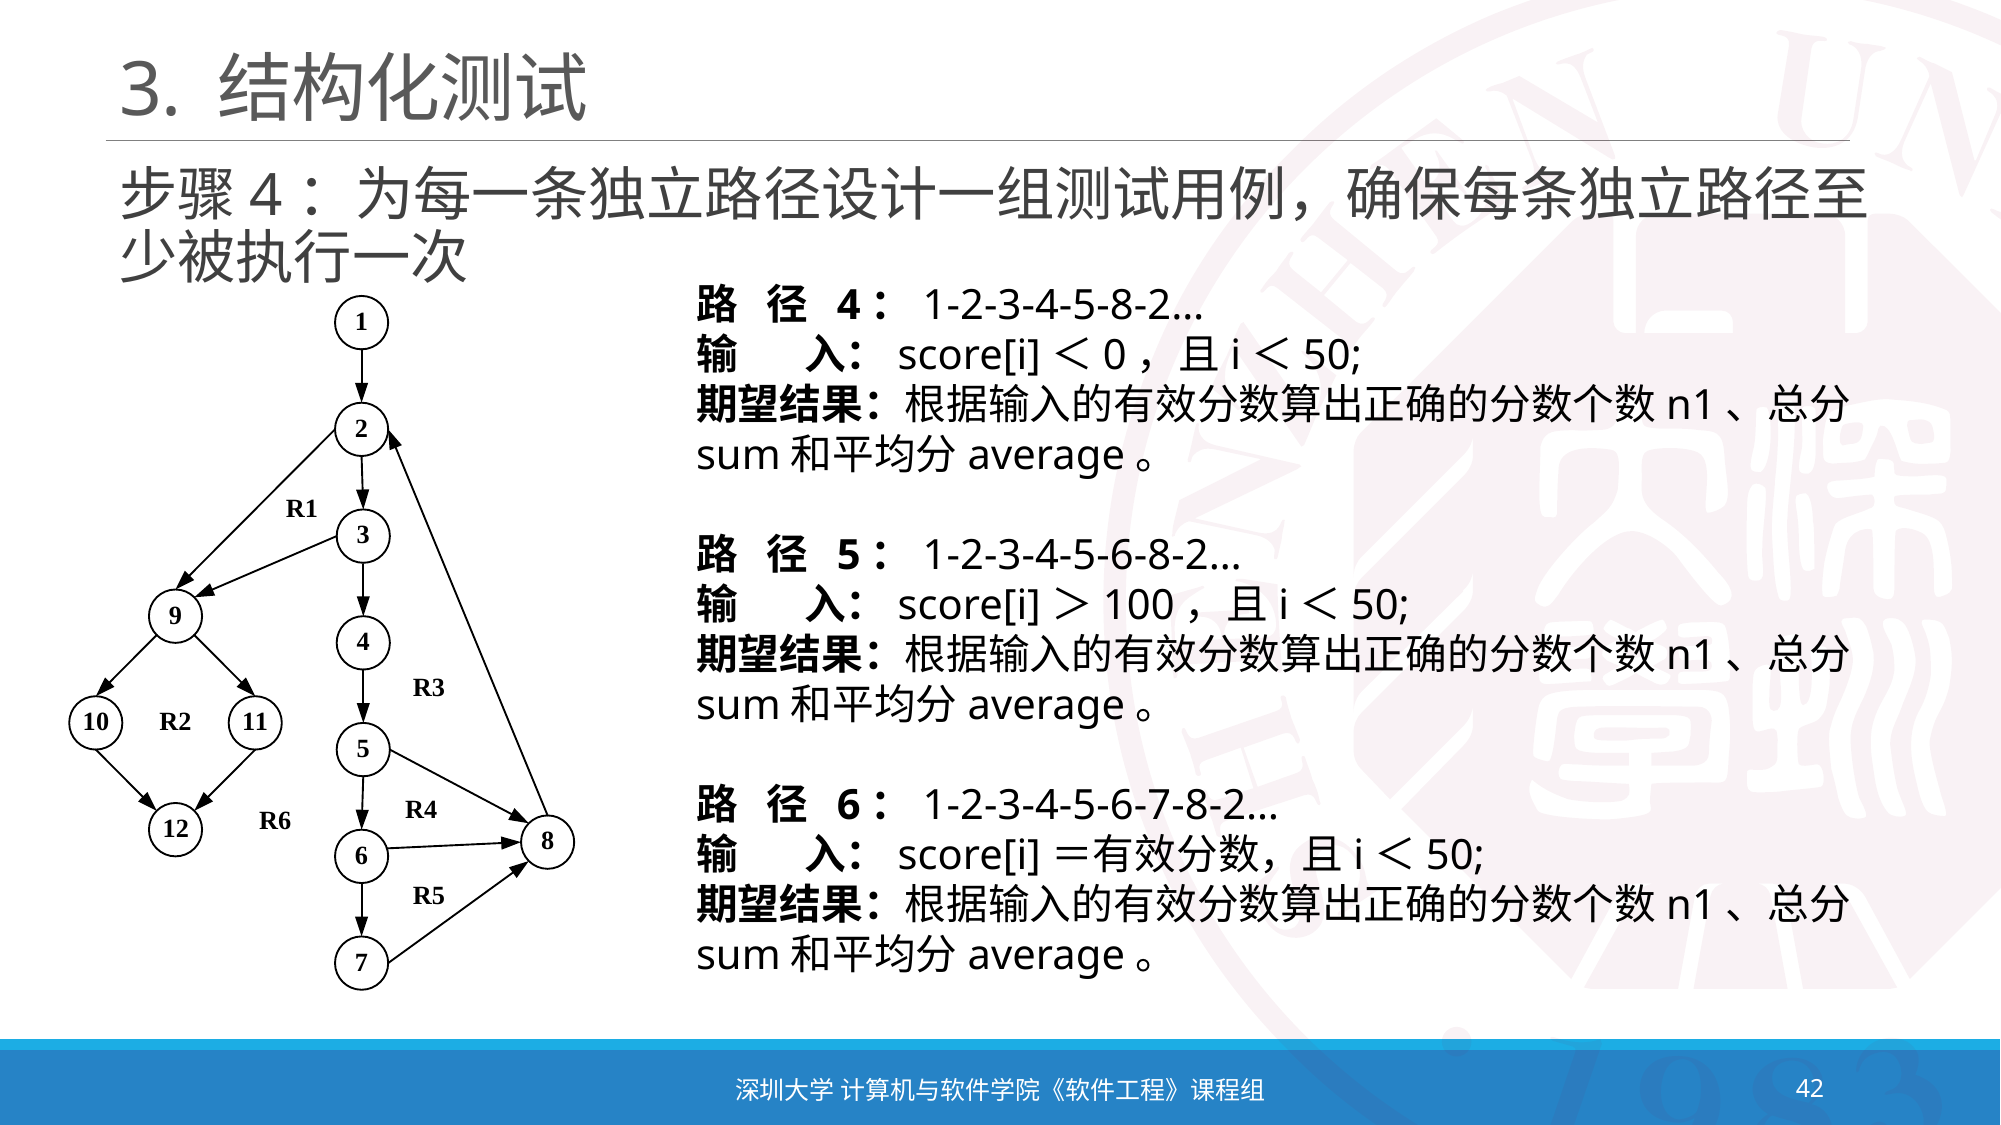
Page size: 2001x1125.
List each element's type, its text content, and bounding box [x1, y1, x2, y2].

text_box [65, 291, 577, 993]
text_box 路 径 4：1-2-3-4-5-8-2… 输 入：score[i]＜0，且i＜50; 期望结果：根据输入的有效分数算出正确的分数个数n1、总分sum和平均分average。 路 径 5：1-2-3-4-5-6-8-2… 输 入：score[i]＞100，且i＜50; 期望结果：根据输入的有效分数算出正确的分数个数n1、总分sum和平均分average。 路 径 6：1-2-3-4-5-6-7-8-2… 输 入：score[i]＝有效分数，且i＜50; 期望结果：根据输入的有效分数算出正确的分数个数n1、总分sum和平均分average。 [681, 270, 1877, 986]
slide_number 42 [1624, 1059, 1840, 1120]
title 3. 结构化测试 [104, 0, 1856, 139]
list 步骤4：为每一条独立路径设计一组测试用例，确保每条独立路径至少被执行一次 [104, 158, 1878, 1008]
footer 深圳大学 计算机与软件学院《软件工程》课程组 [604, 1059, 1396, 1120]
